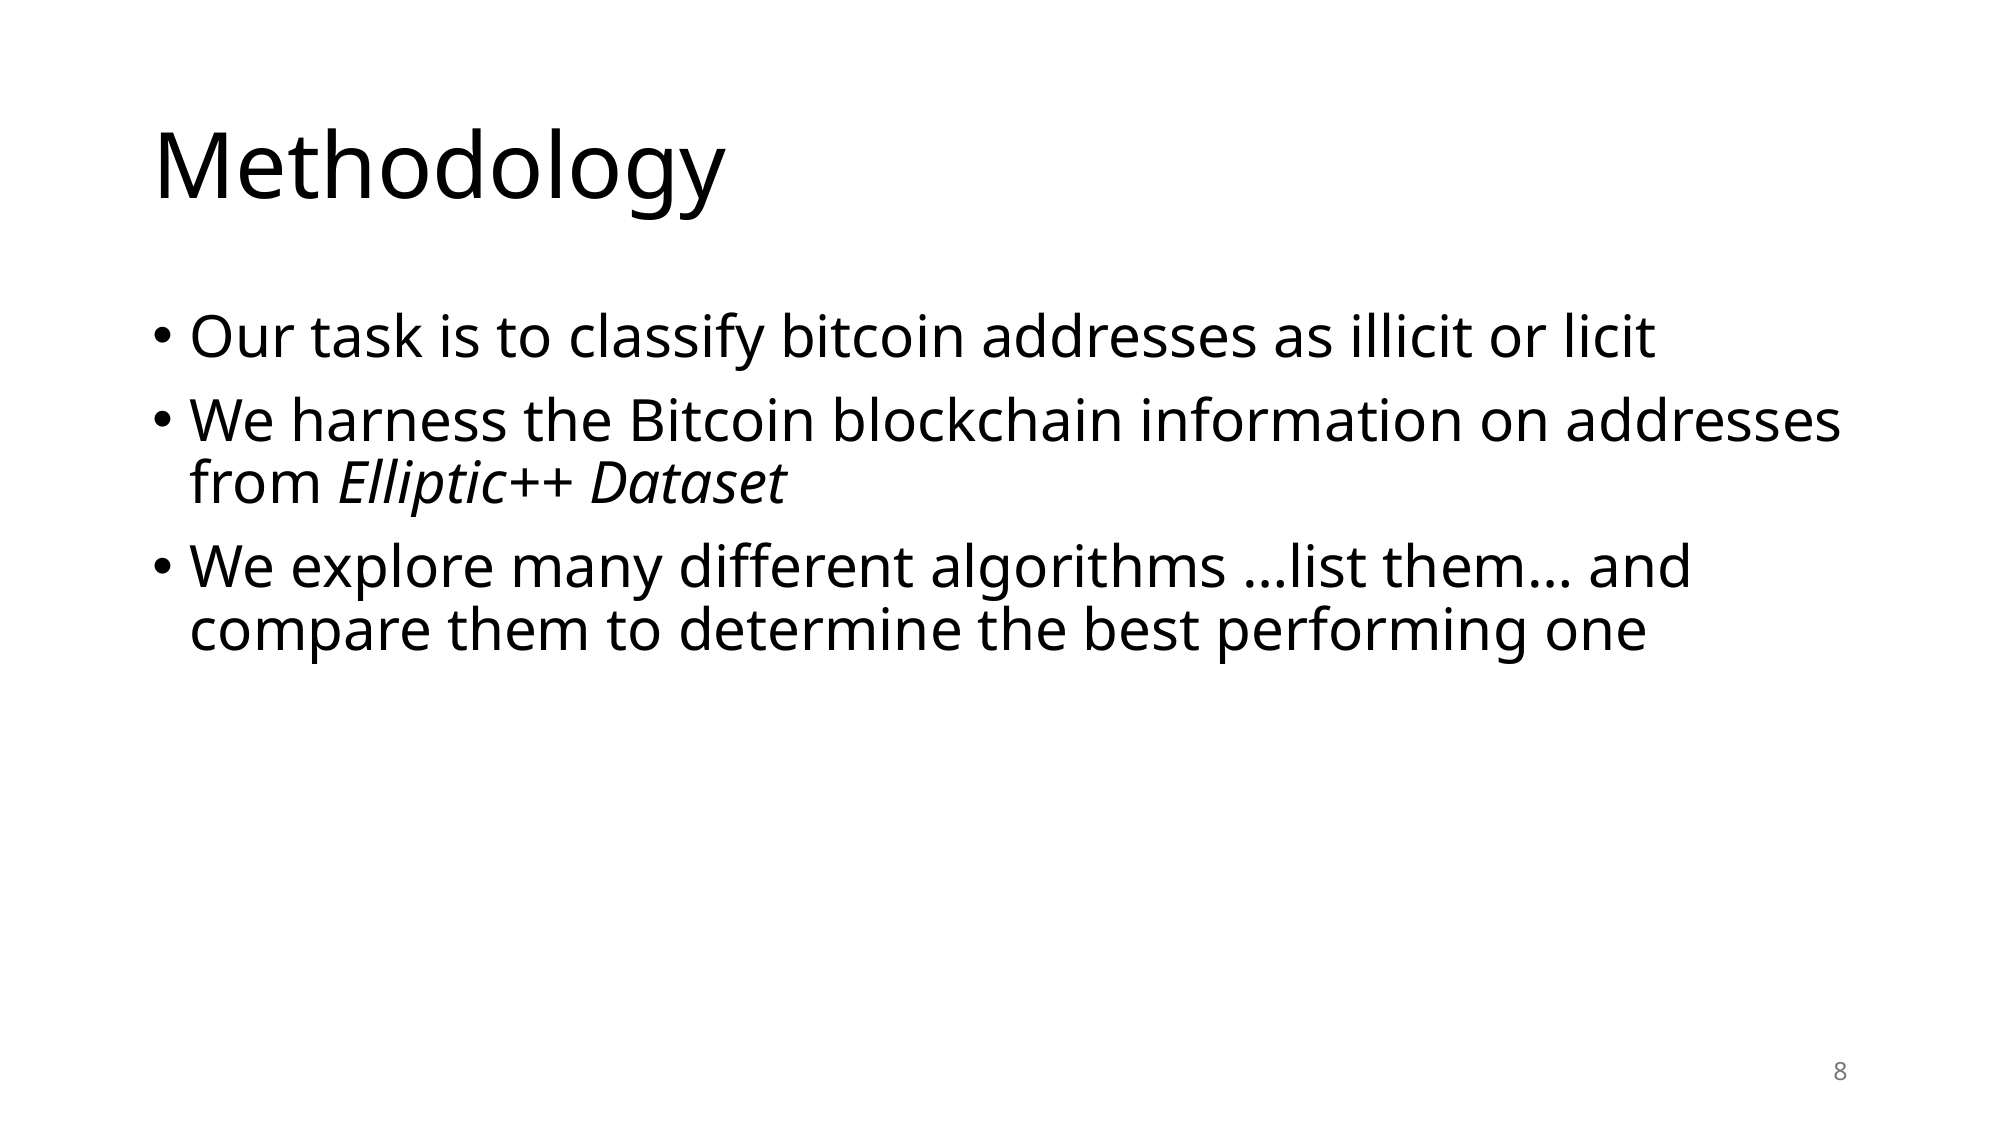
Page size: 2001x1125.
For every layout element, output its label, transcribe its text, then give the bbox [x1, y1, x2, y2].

slide_number 8 [1412, 1042, 1863, 1103]
list Our task is to classify bitcoin addresses as illicit or licit We harness the Bitcoin blockchain information on addresses from Elliptic++ Dataset We explore many different algorithms …list them… and compare them to determine the best performing one [137, 299, 1863, 1014]
title Methodology [137, 59, 1863, 278]
